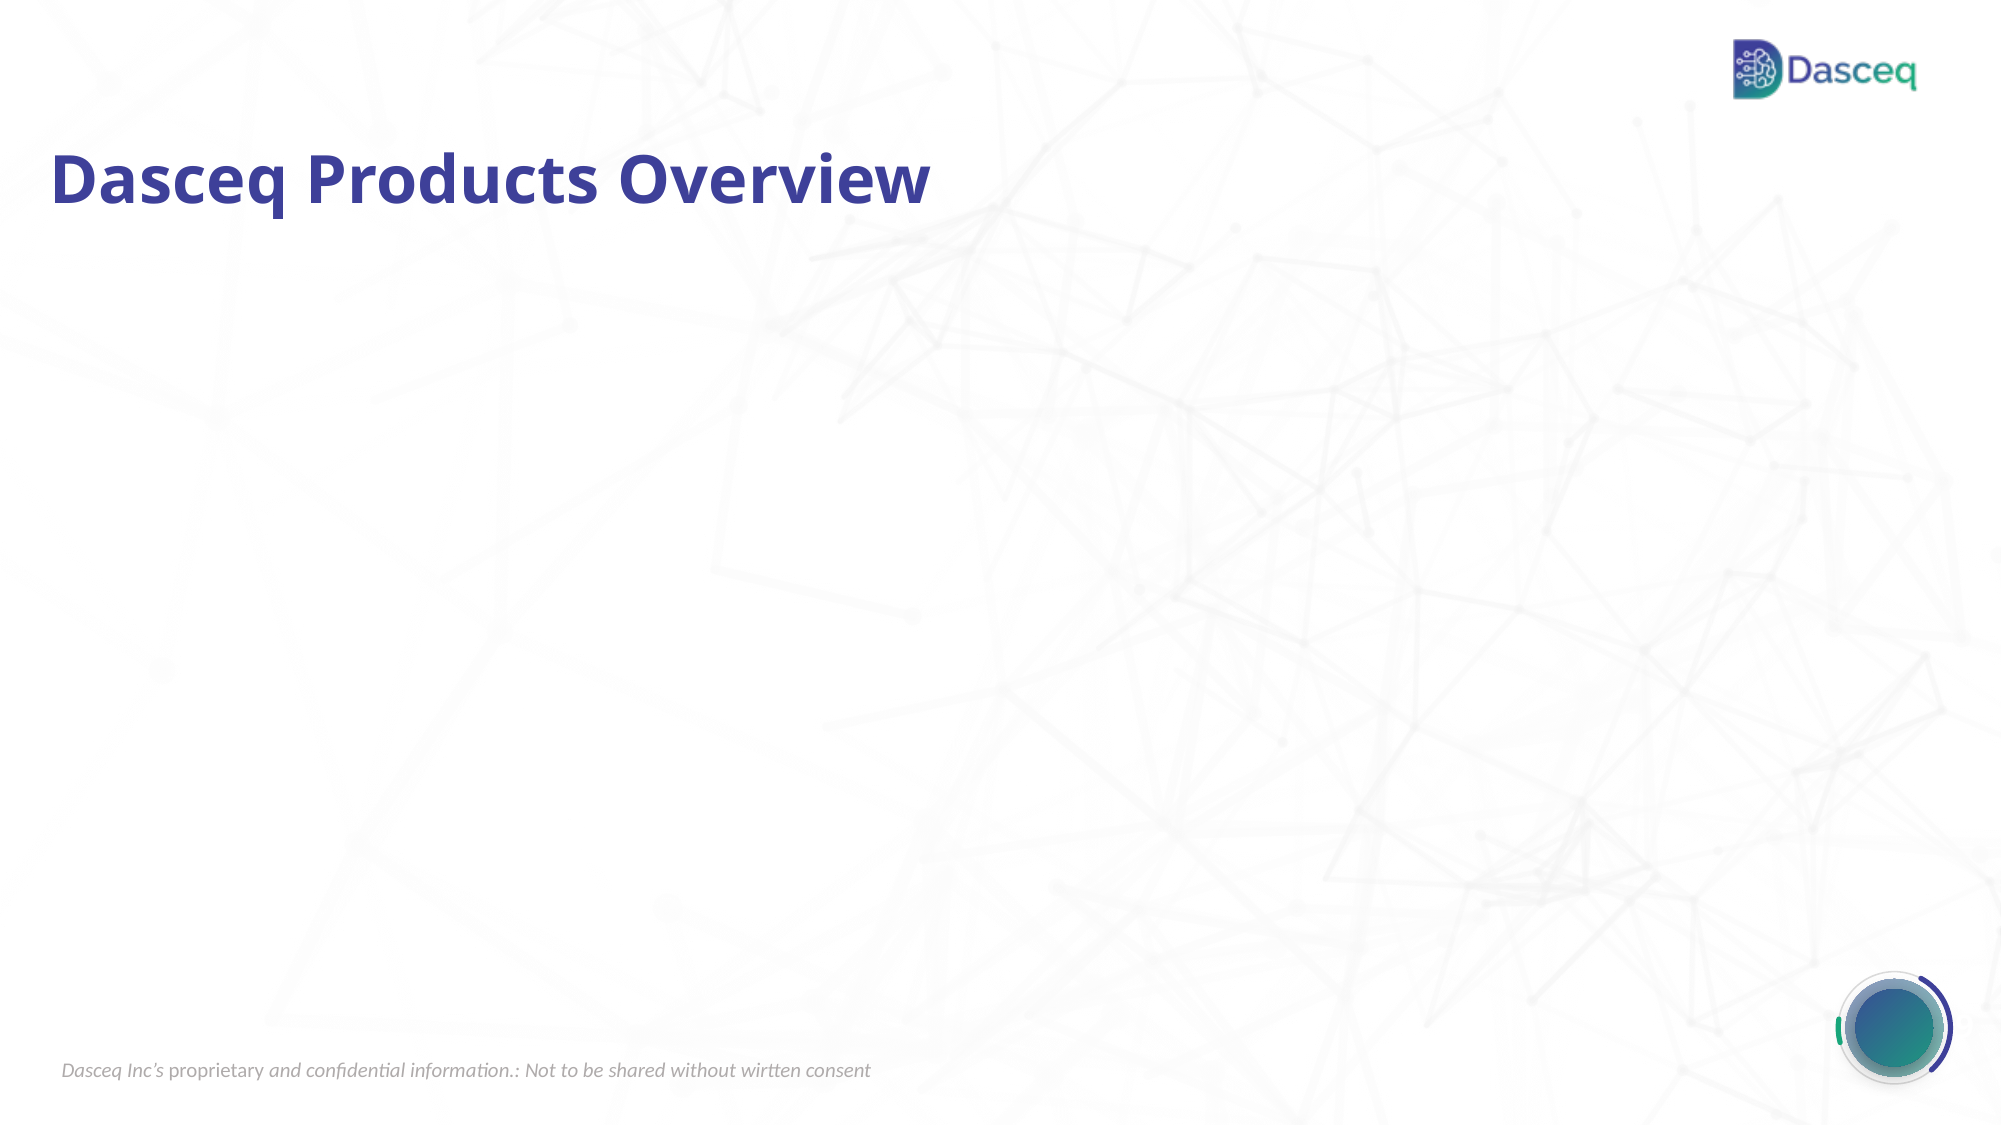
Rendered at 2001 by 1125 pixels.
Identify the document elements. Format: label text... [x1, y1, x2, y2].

text_box Dasceq Products Overview [34, 129, 1709, 224]
picture [1732, 38, 1918, 101]
